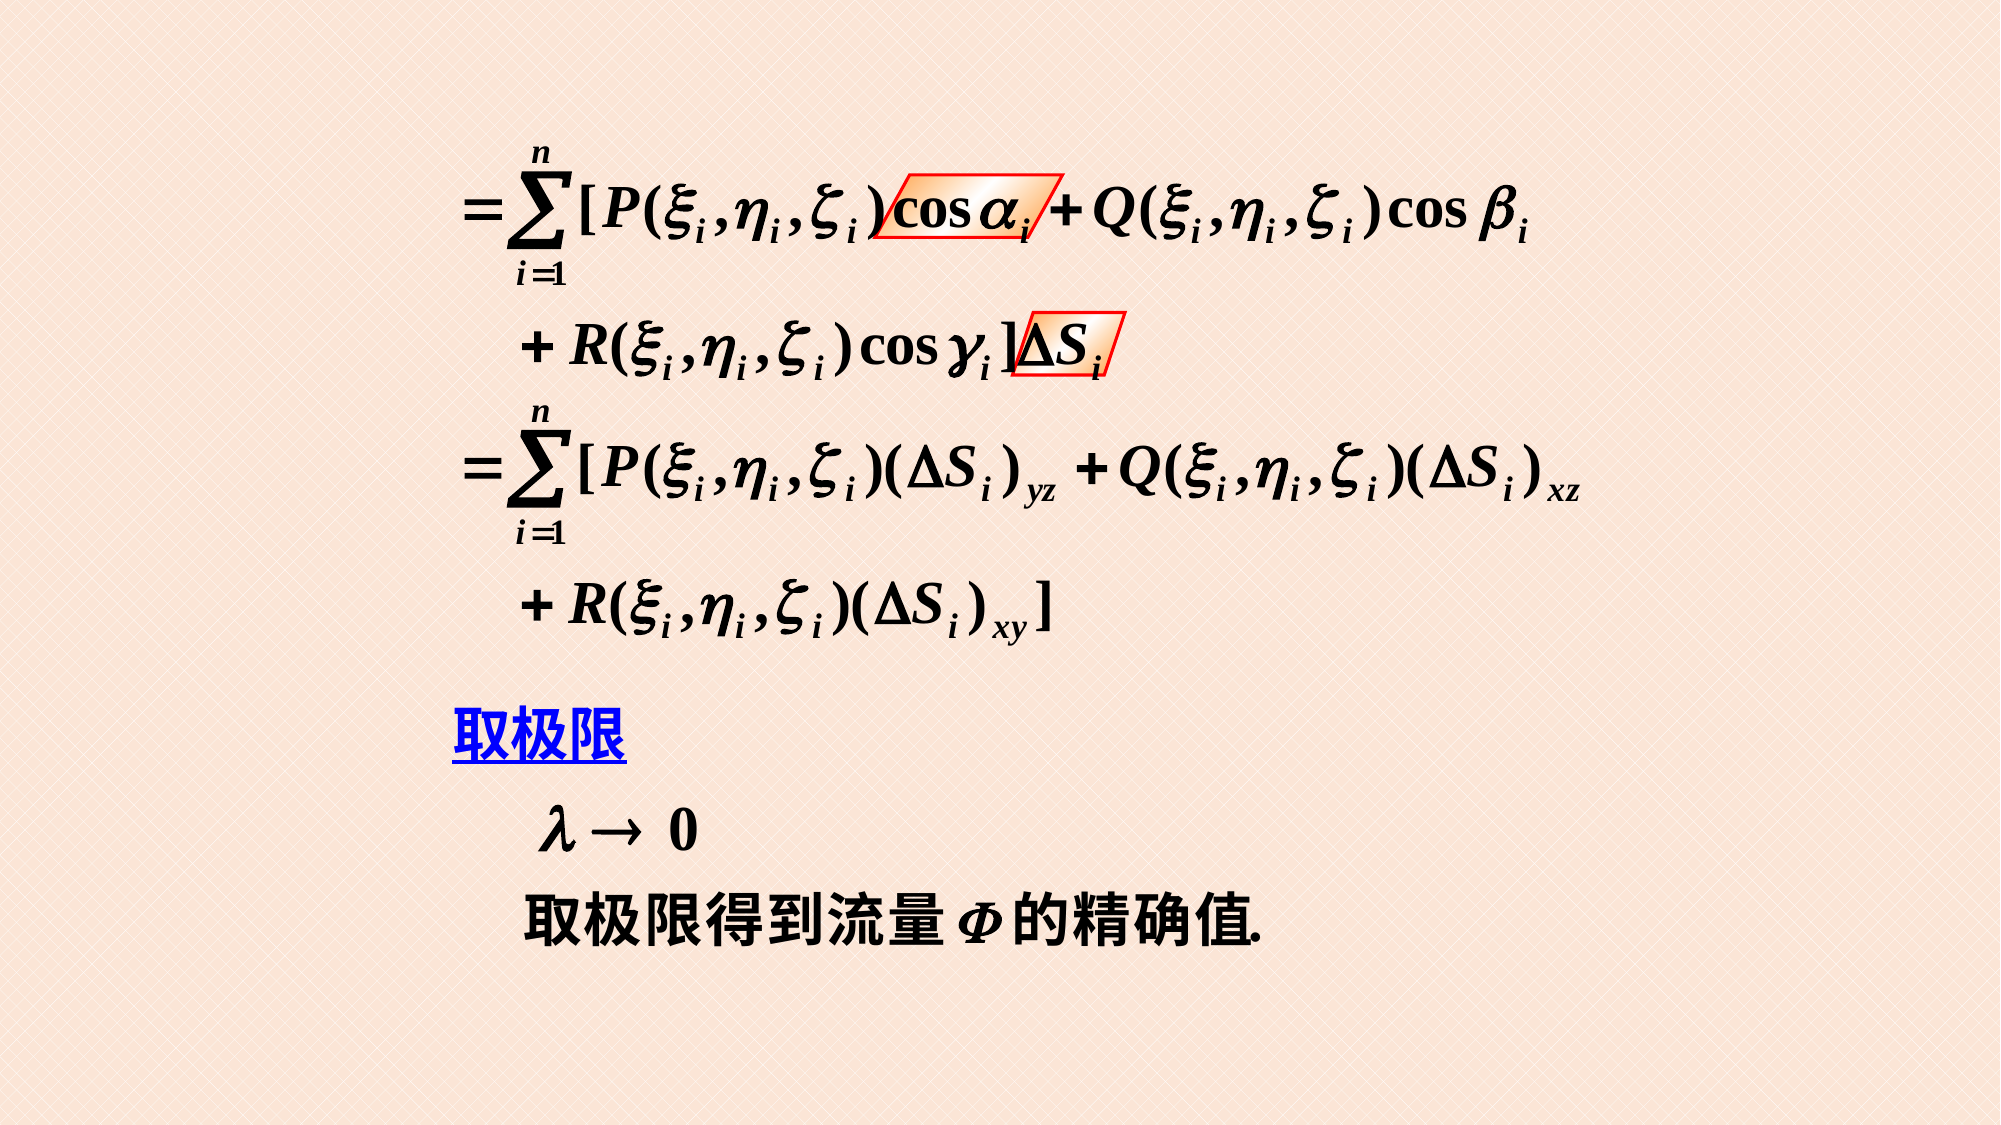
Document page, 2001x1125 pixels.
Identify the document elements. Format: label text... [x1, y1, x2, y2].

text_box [535, 799, 700, 856]
text_box 取极限 [437, 689, 663, 775]
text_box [521, 887, 1263, 960]
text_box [449, 121, 1538, 384]
slide_number [1412, 1042, 1863, 1103]
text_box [449, 384, 1588, 655]
